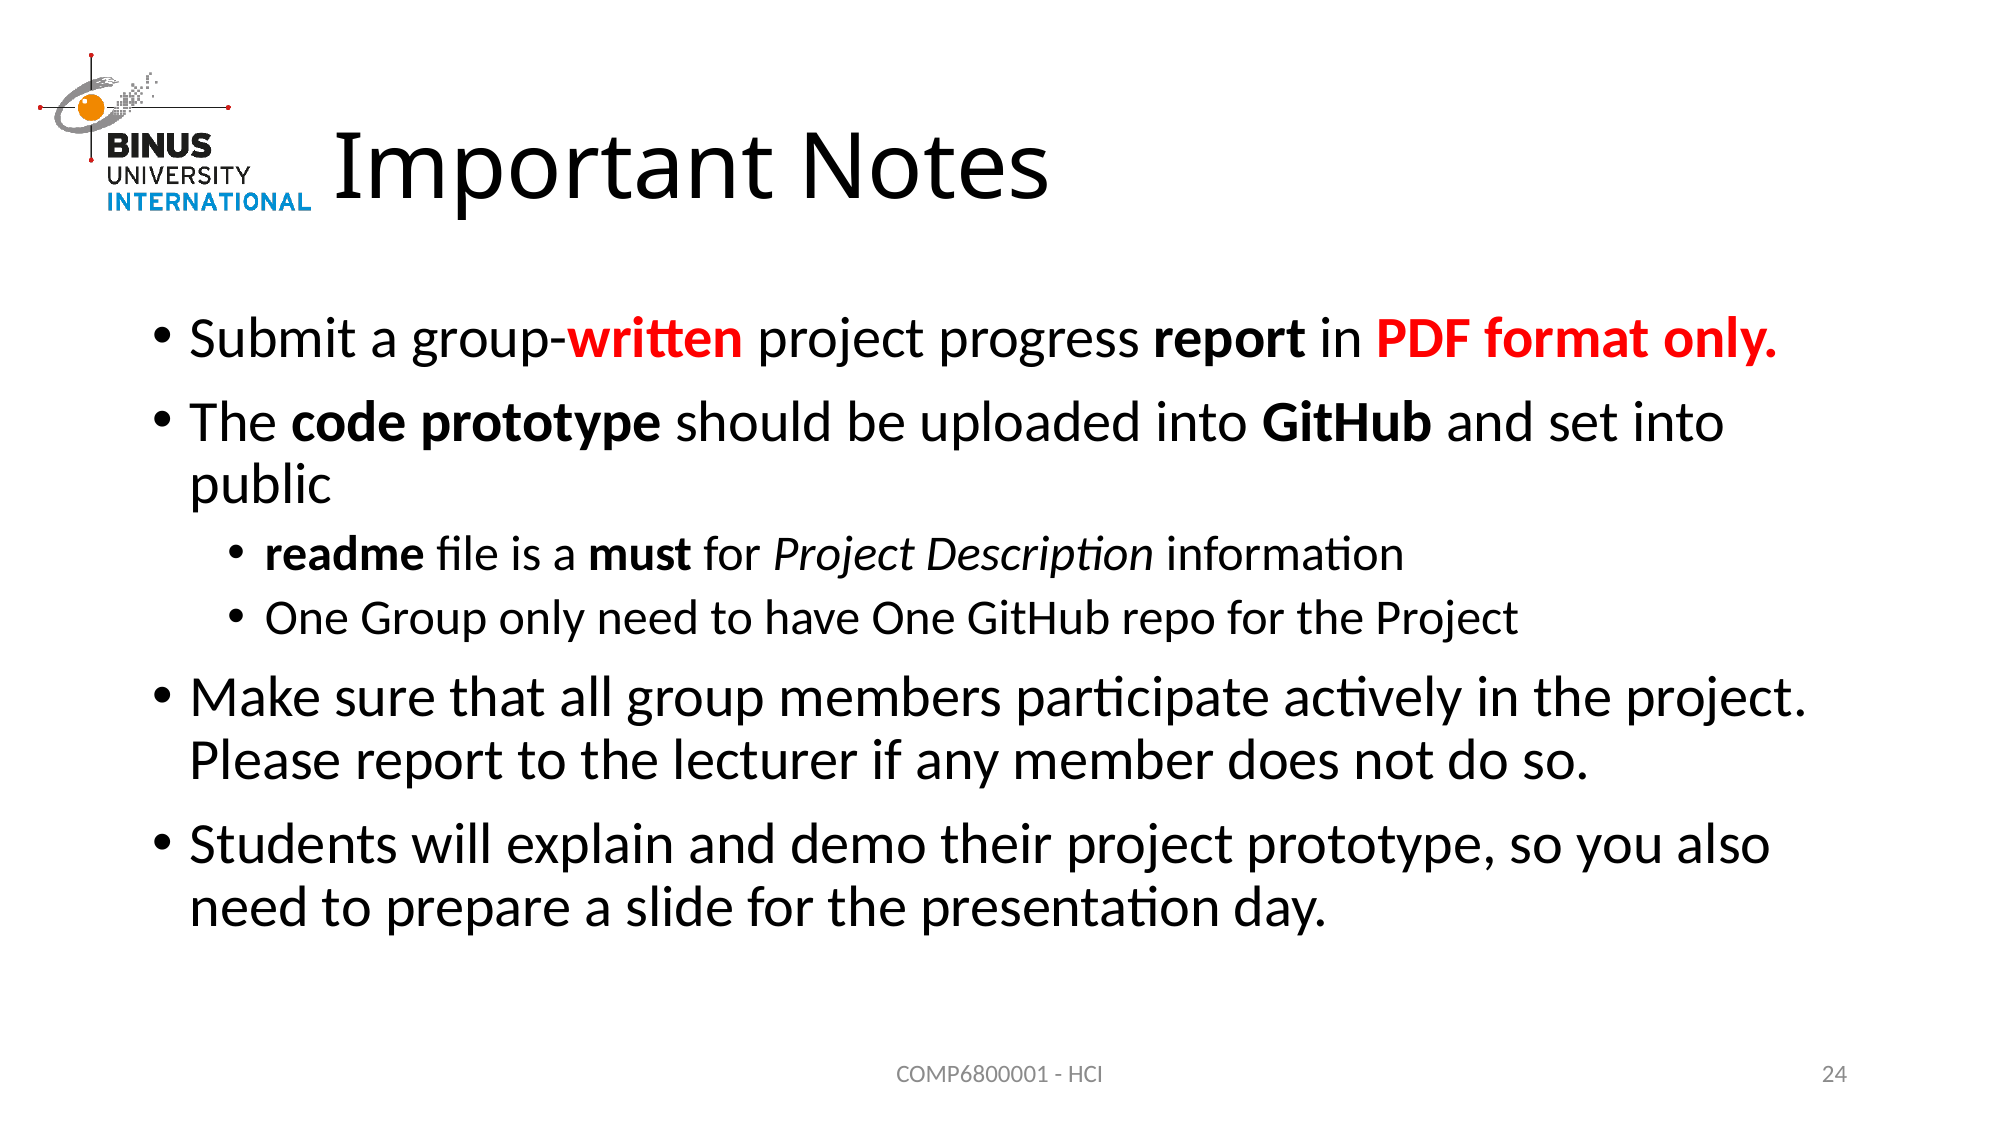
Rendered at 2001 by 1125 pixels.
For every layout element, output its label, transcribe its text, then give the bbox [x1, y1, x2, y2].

slide_number 24 [1412, 1042, 1863, 1103]
footer COMP6800001 - HCI [662, 1042, 1338, 1103]
picture [0, 0, 348, 269]
list Submit a group-written project progress report in PDF format only. The code prototype should be uploaded into GitHub and set into public readme file is a must for Project Description information One Group only need to have One GitHub repo for the Project Make sure that all group members participate actively in the project. Please report to the lecturer if any member does not do so. Students will explain and demo their project prototype, so you also need to prepare a slide for the presentation day. [137, 299, 1863, 1014]
title Important Notes [319, 59, 1863, 278]
